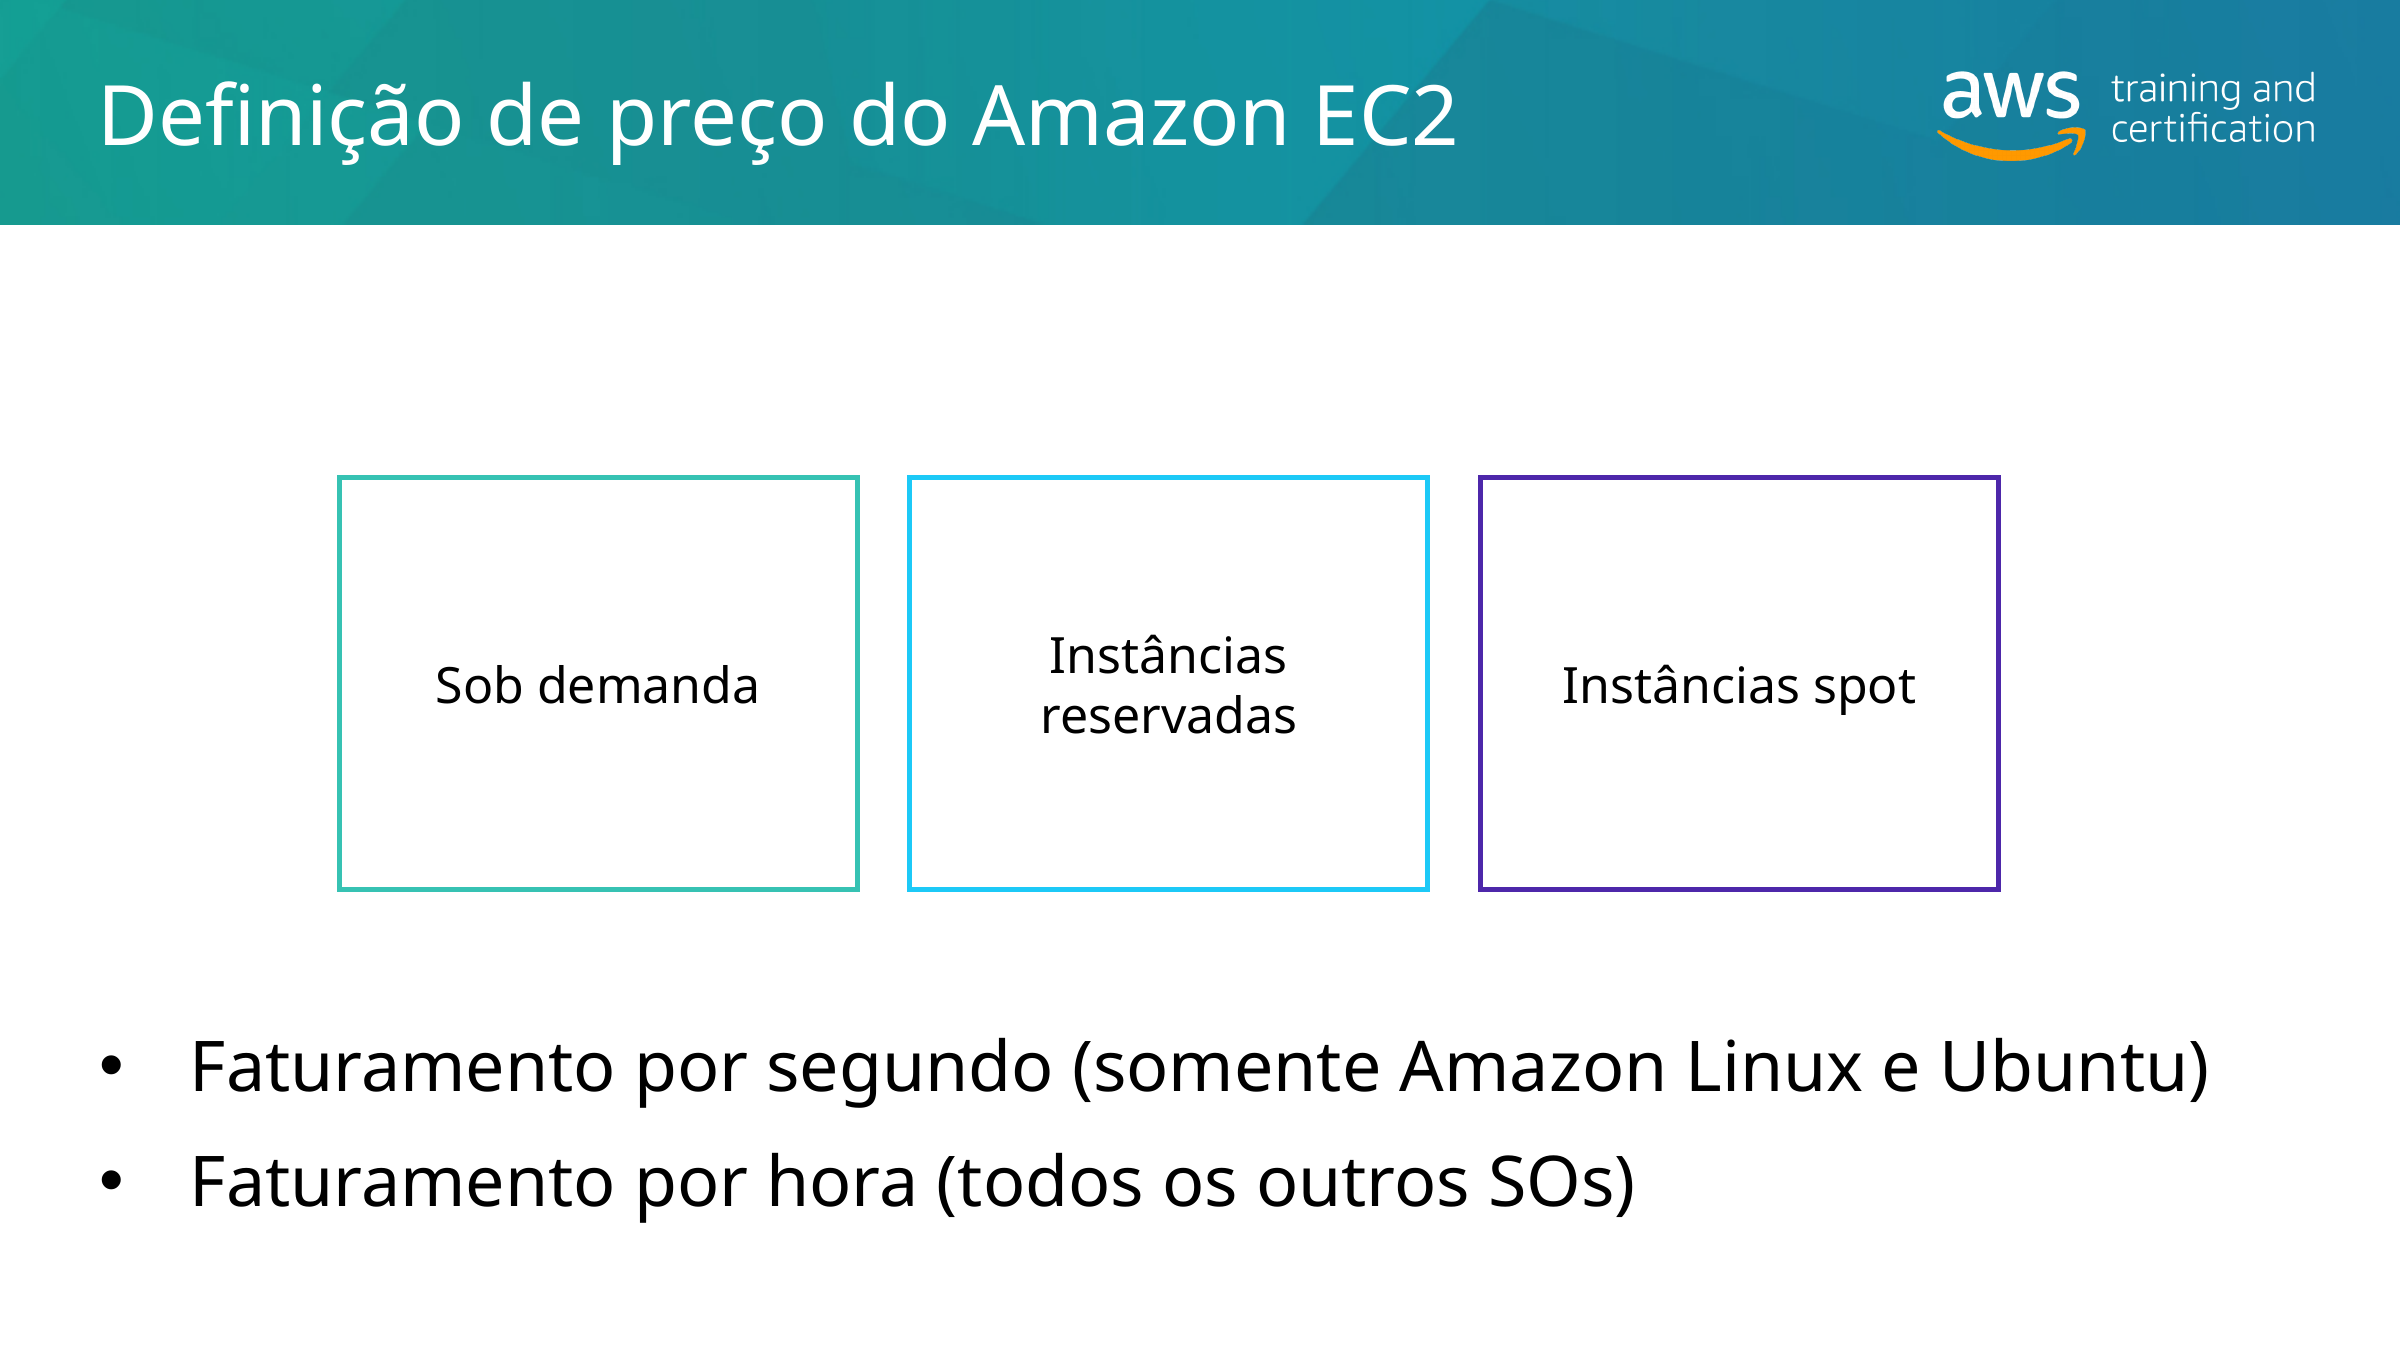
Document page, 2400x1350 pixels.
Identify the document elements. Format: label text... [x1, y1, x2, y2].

text_box Sob demanda [338, 476, 858, 891]
text_box Instâncias reservadas [909, 476, 1429, 891]
title Definição de preço do Amazon EC2 [82, 71, 1861, 166]
picture [0, 0, 2400, 225]
text_box Faturamento por segundo (somente Amazon Linux e Ubuntu) Faturamento por hora (todos os outros SOs) [84, 1023, 2227, 1229]
text_box Instâncias spot [1479, 476, 1999, 891]
